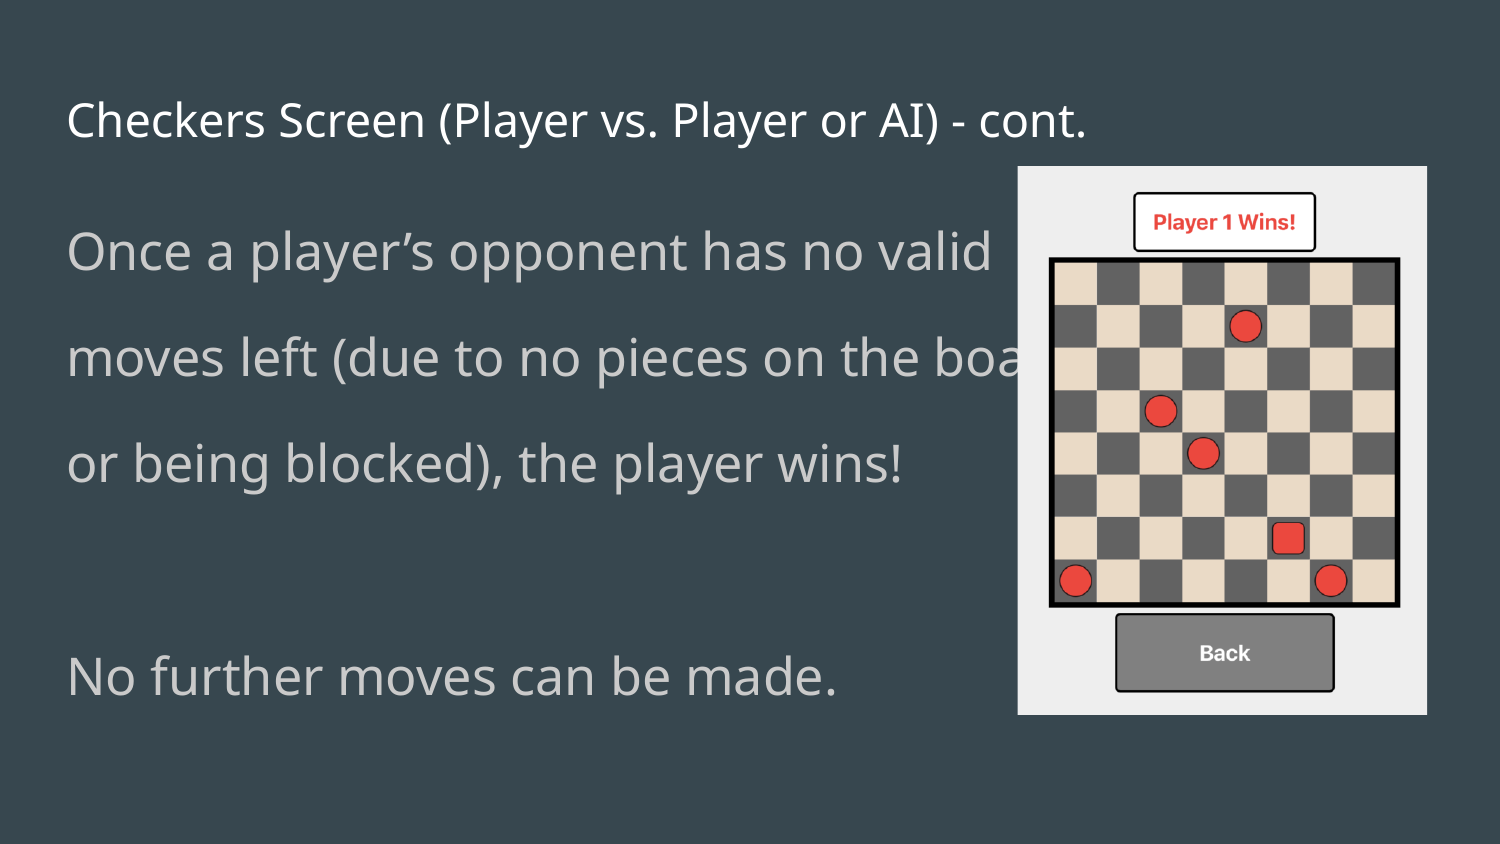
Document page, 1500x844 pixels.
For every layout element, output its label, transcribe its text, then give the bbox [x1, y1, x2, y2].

list Once a player’s opponent has no valid moves left (due to no pieces on the board or being blocked), the player wins! No further moves can be made. [51, 189, 1449, 750]
picture [1017, 166, 1428, 716]
title Checkers Screen (Player vs. Player or AI) - cont. [51, 72, 1449, 167]
